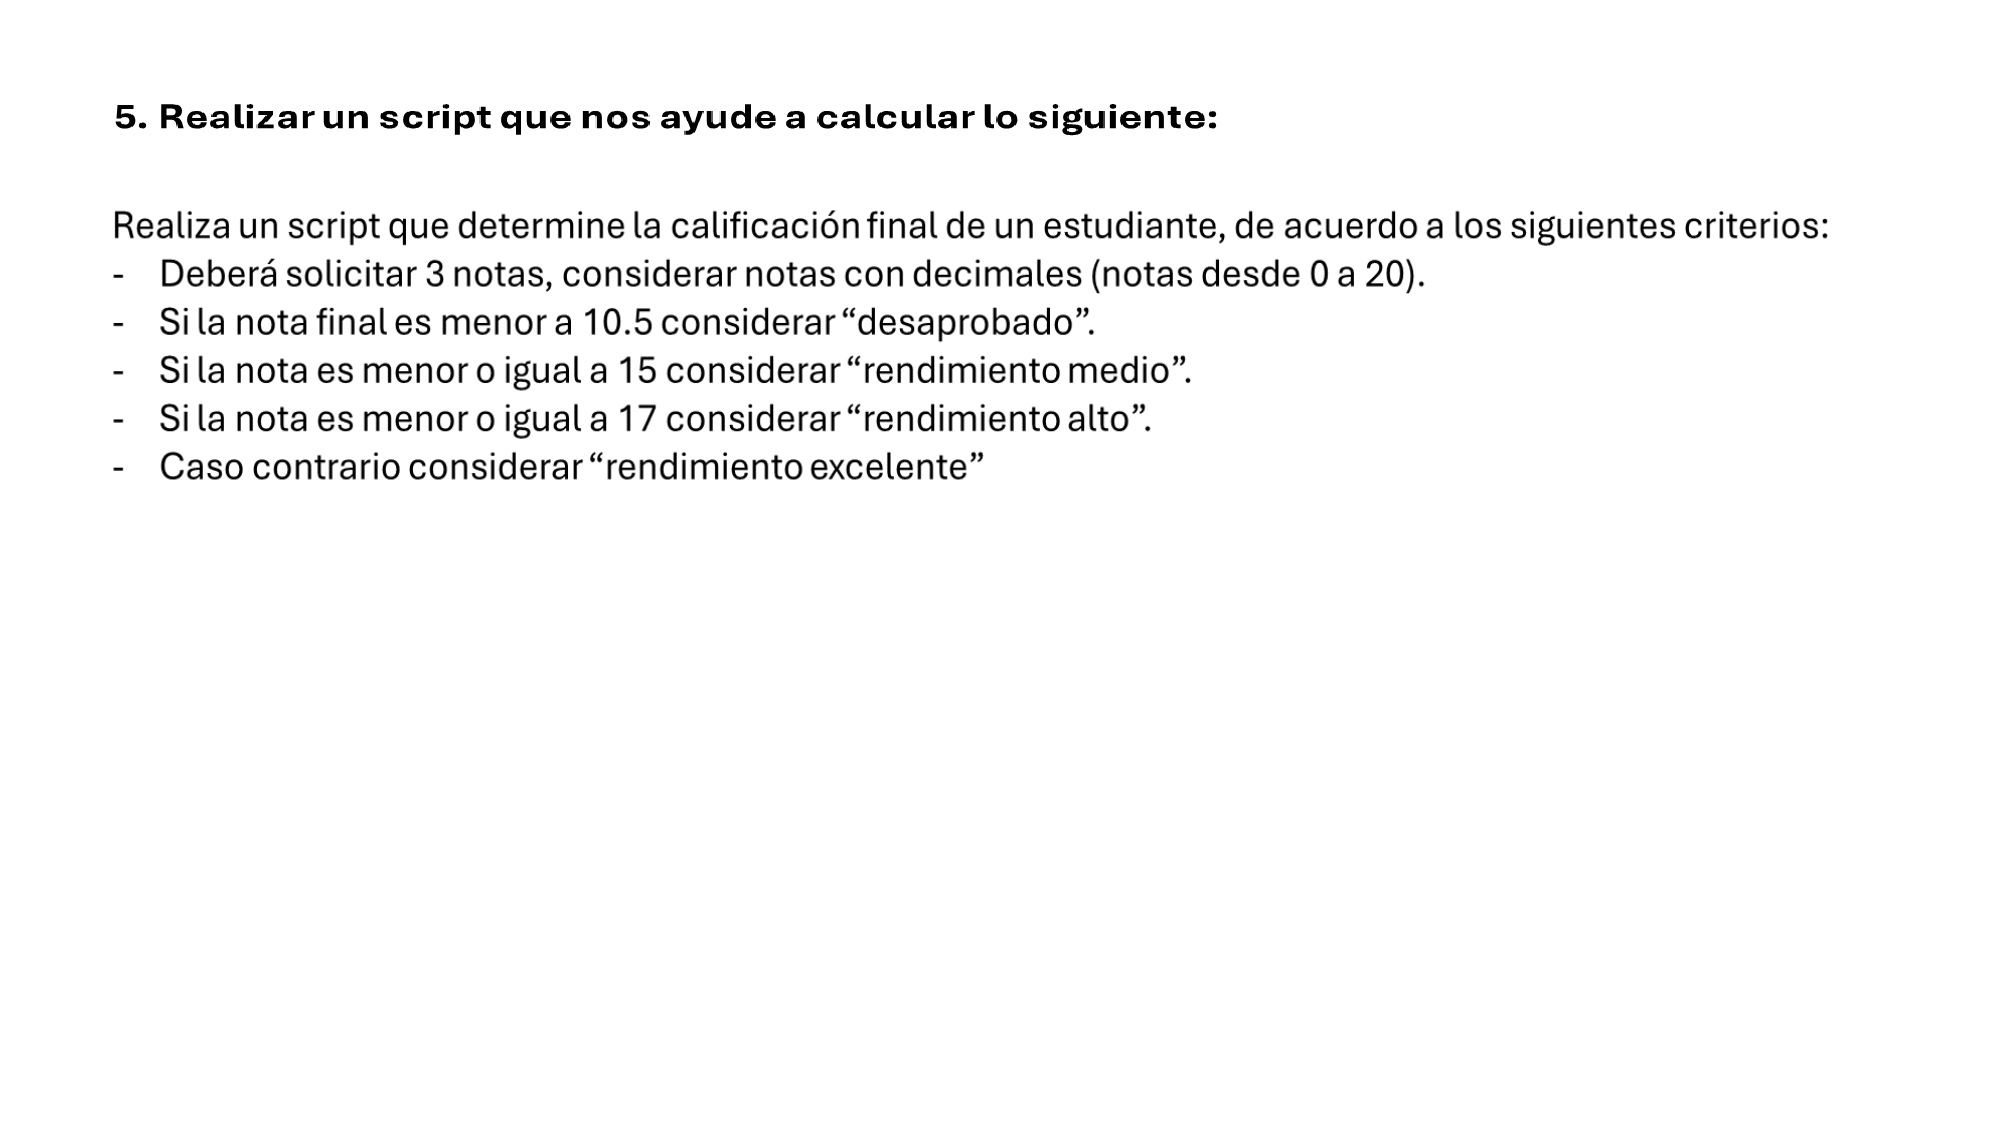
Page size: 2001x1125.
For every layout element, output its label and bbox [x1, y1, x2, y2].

picture [88, 188, 1853, 517]
picture [88, 82, 1550, 163]
